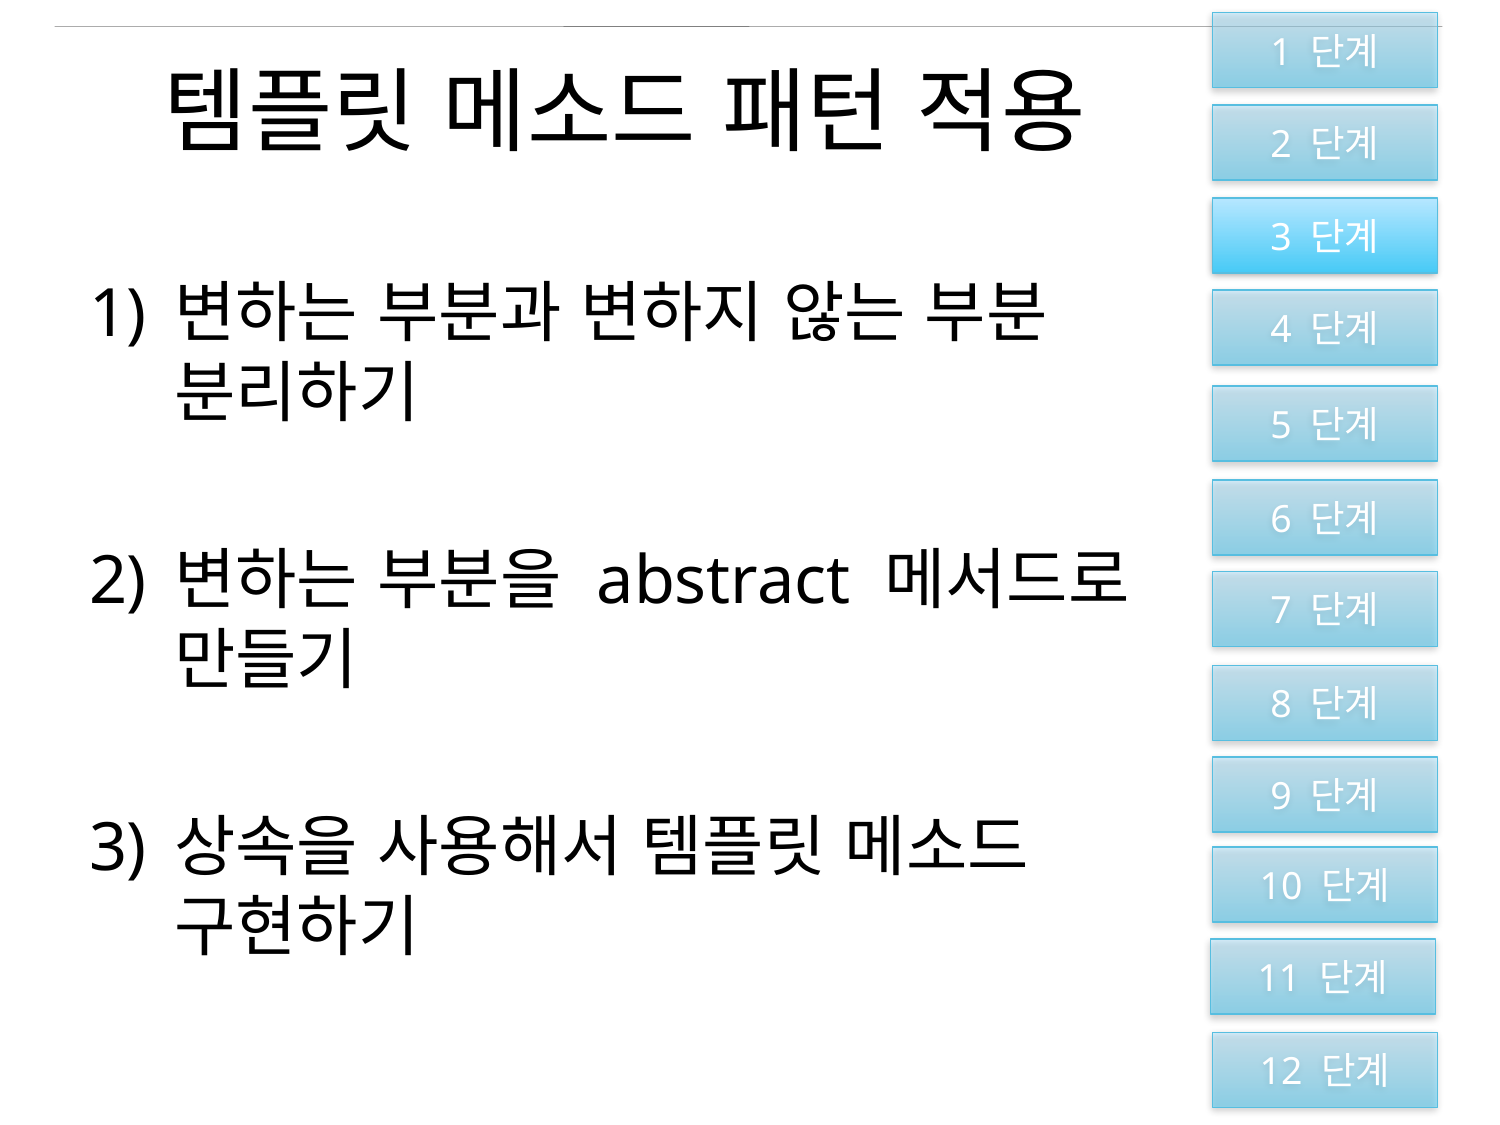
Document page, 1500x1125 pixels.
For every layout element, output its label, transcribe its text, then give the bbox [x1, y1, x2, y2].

list 변하는 부분과 변하지 않는 부분 분리하기 변하는 부분을 abstract 메서드로 만들기 상속을 사용해서 템플릿 메소드 구현하기 [75, 262, 1175, 1005]
title 템플릿 메소드 패턴 적용 [75, 45, 1175, 233]
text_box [1210, 12, 1438, 1108]
